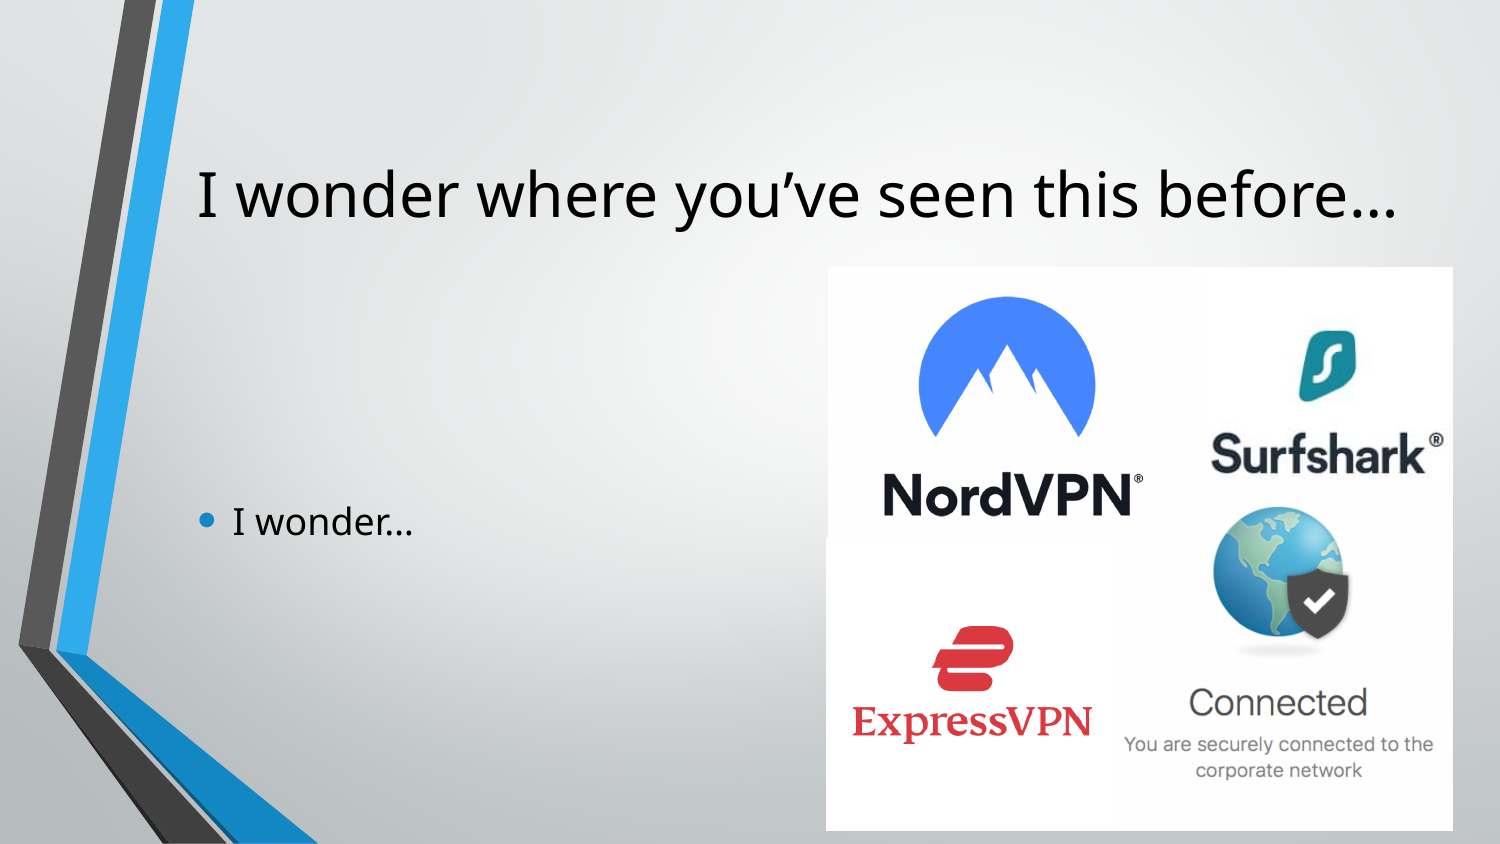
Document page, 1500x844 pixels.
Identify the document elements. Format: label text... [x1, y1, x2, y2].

list I wonder… [182, 328, 808, 713]
picture [826, 266, 1454, 831]
title I wonder where you’ve seen this before… [182, 84, 1416, 300]
